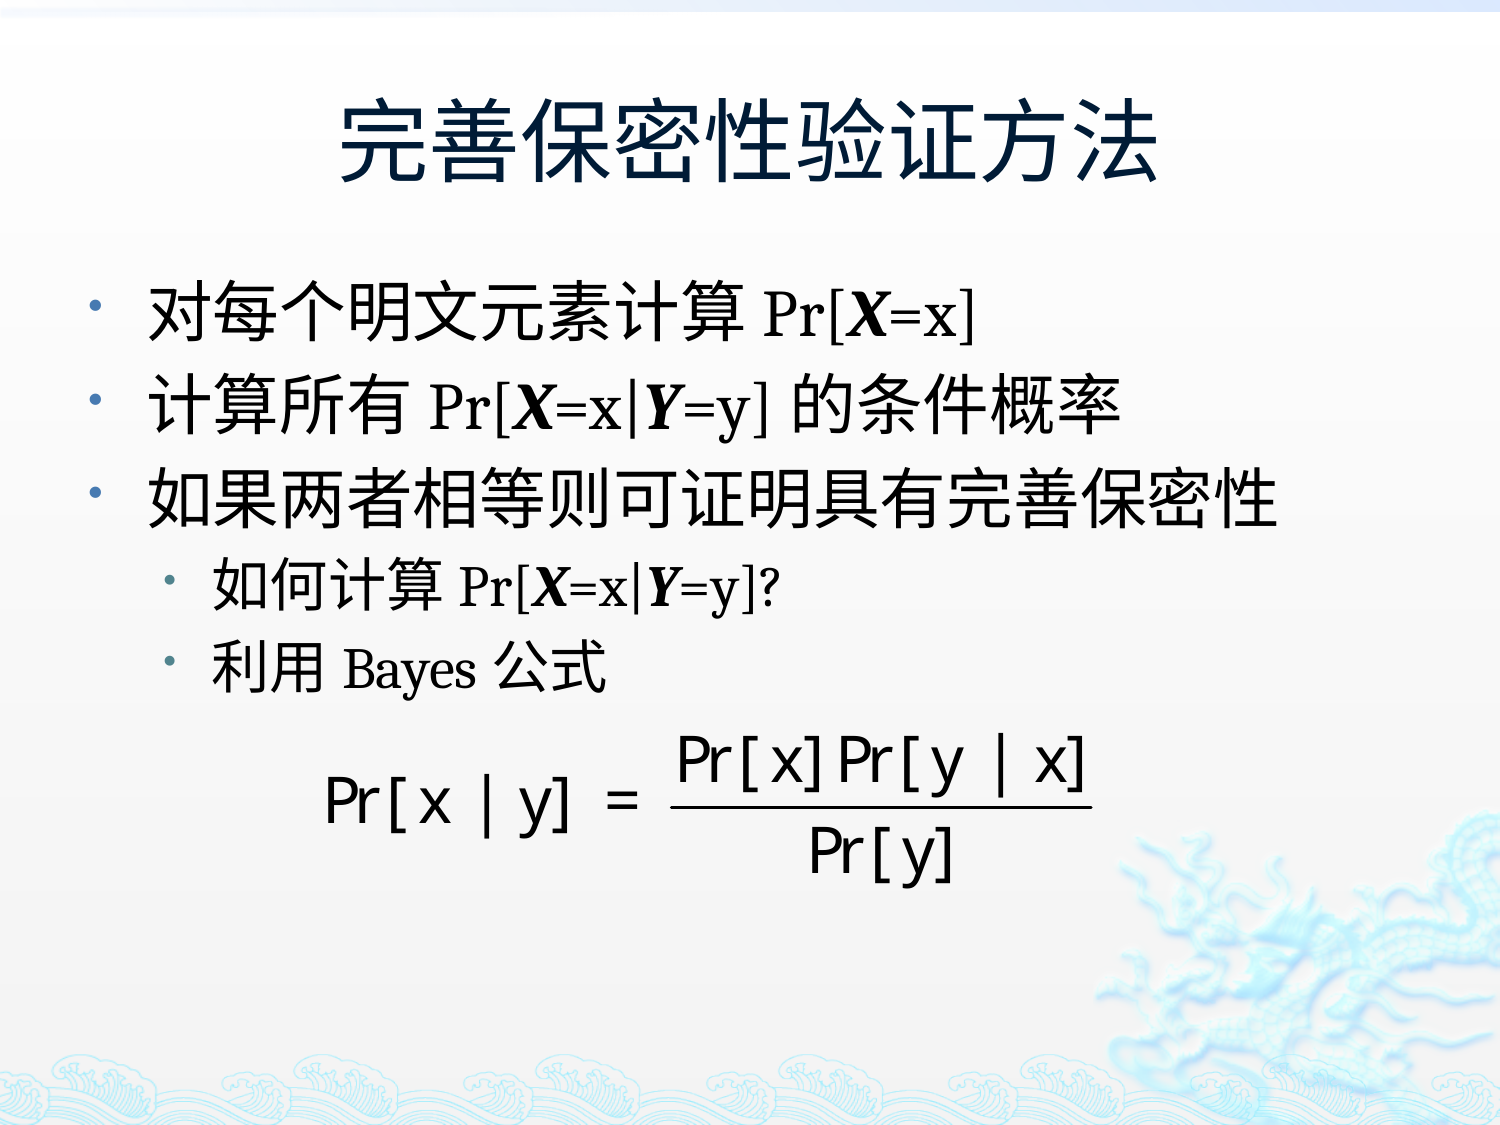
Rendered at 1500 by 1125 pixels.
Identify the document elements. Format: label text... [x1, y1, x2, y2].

title 完善保密性验证方法 [75, 45, 1425, 233]
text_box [312, 715, 1104, 894]
list 对每个明文元素计算Pr[X=x] 计算所有Pr[X=x|Y=y]的条件概率 如果两者相等则可证明具有完善保密性 如何计算Pr[X=x|Y=y]? 利用Bayes公式 [75, 262, 1425, 1005]
